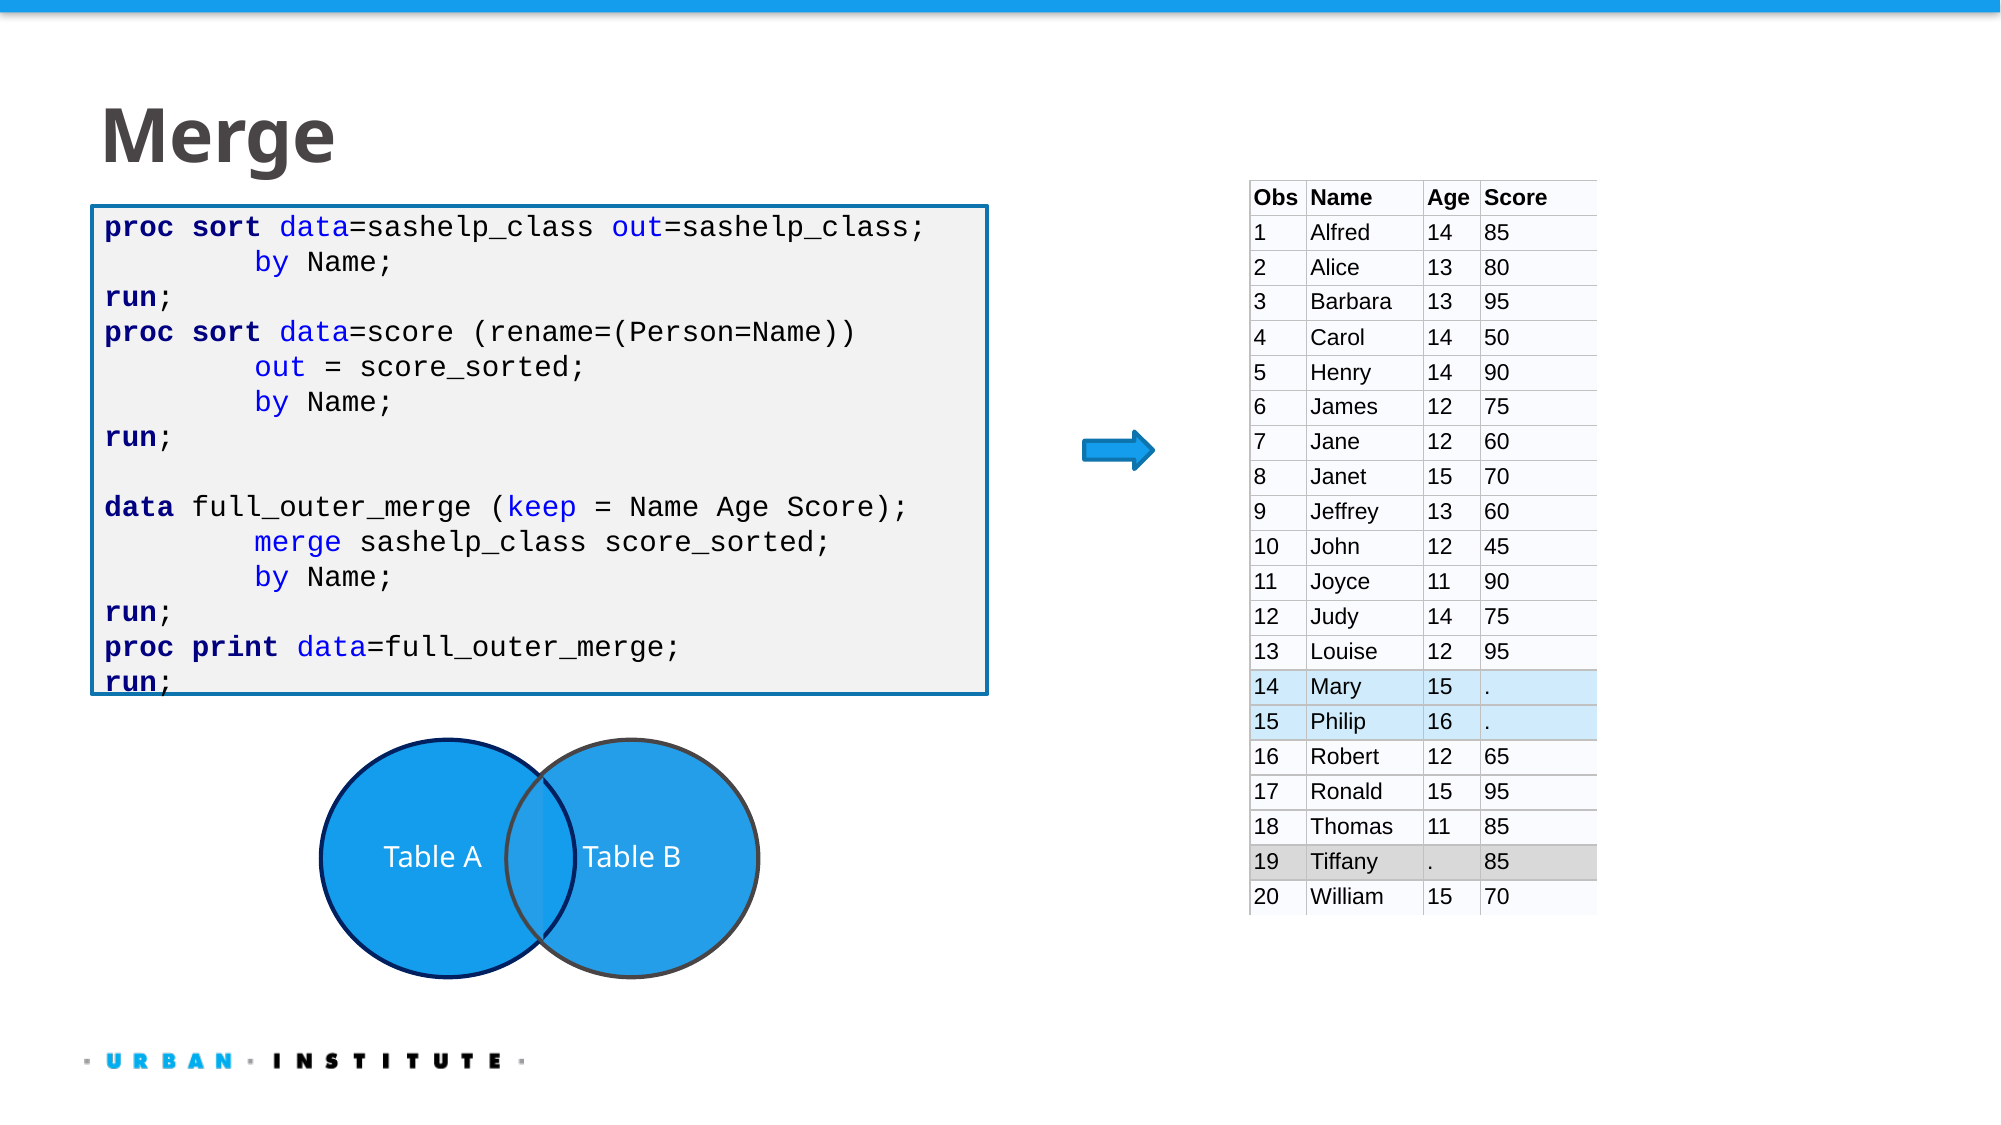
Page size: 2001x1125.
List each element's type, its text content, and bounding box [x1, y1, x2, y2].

table_cell 14 [1424, 321, 1480, 355]
table_cell John [1307, 531, 1423, 565]
table_cell 70 [1481, 881, 1597, 915]
table_cell 90 [1481, 566, 1597, 600]
table_cell Robert [1307, 741, 1423, 774]
table_cell 95 [1481, 286, 1597, 320]
table_cell 10 [1251, 531, 1306, 565]
table_cell 13 [1251, 636, 1306, 669]
table_cell 12 [1424, 531, 1480, 565]
table_cell 9 [1251, 496, 1306, 530]
table_cell 95 [1481, 776, 1597, 809]
table_cell 14 [1424, 216, 1480, 250]
table_cell 18 [1251, 811, 1306, 844]
table_cell 15 [1424, 671, 1480, 704]
table_cell 85 [1481, 811, 1597, 844]
table_header Age [1424, 181, 1480, 215]
table_header Obs [1251, 181, 1306, 215]
table_cell . [1481, 671, 1597, 704]
table_cell 15 [1424, 776, 1480, 809]
table_cell 12 [1424, 391, 1480, 425]
table_cell 11 [1251, 566, 1306, 600]
table_cell Alfred [1307, 216, 1423, 250]
table_cell 11 [1424, 811, 1480, 844]
table_cell 4 [1251, 321, 1306, 355]
table_cell 60 [1481, 426, 1597, 460]
table_cell Philip [1307, 706, 1423, 739]
table_header Score [1481, 181, 1597, 215]
table_cell Ronald [1307, 776, 1423, 809]
table_cell Thomas [1307, 811, 1423, 844]
table_cell James [1307, 391, 1423, 425]
text_box proc sort data=sashelp_class out=sashelp_class; by Name; run; proc sort data=score (rename=(Person=Name)) out = score_sorted; by Name; run; data full_outer_merge (keep = Name Age Score); merge sashelp_class score_sorted; by Name; run; proc print data=full_outer_merge; run; [89, 200, 1090, 705]
table_cell 6 [1251, 391, 1306, 425]
table_cell Jane [1307, 426, 1423, 460]
table_cell 3 [1251, 286, 1306, 320]
table_cell Louise [1307, 636, 1423, 669]
table_cell 7 [1251, 426, 1306, 460]
table_cell 85 [1481, 846, 1597, 879]
table_header Name [1307, 181, 1423, 215]
table_cell 15 [1424, 881, 1480, 915]
table_cell Alice [1307, 251, 1423, 285]
table_cell 60 [1481, 496, 1597, 530]
table_cell William [1307, 881, 1423, 915]
table_cell 95 [1481, 636, 1597, 669]
table_cell Tiffany [1307, 846, 1423, 879]
table_cell 12 [1424, 426, 1480, 460]
table_cell 11 [1424, 566, 1480, 600]
table_cell . [1481, 706, 1597, 739]
table_cell Barbara [1307, 286, 1423, 320]
title Merge [99, 87, 1900, 181]
table_cell 16 [1251, 741, 1306, 774]
table_cell . [1424, 846, 1480, 879]
table_cell 13 [1424, 251, 1480, 285]
table_cell 5 [1251, 356, 1306, 390]
table_cell 13 [1424, 286, 1480, 320]
table_cell 15 [1424, 461, 1480, 495]
table_cell Henry [1307, 356, 1423, 390]
table_cell 19 [1251, 846, 1306, 879]
table_cell 70 [1481, 461, 1597, 495]
table_cell 65 [1481, 741, 1597, 774]
table_cell 17 [1251, 776, 1306, 809]
table_cell 13 [1424, 496, 1480, 530]
table_cell Carol [1307, 321, 1423, 355]
table_cell 14 [1424, 601, 1480, 635]
table_cell 16 [1424, 706, 1480, 739]
table_cell Judy [1307, 601, 1423, 635]
table_cell 50 [1481, 321, 1597, 355]
table_cell 14 [1424, 356, 1480, 390]
table_cell 85 [1481, 216, 1597, 250]
table_cell 12 [1424, 636, 1480, 669]
table_cell 15 [1251, 706, 1306, 739]
table_cell Mary [1307, 671, 1423, 704]
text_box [320, 737, 759, 980]
table_cell 90 [1481, 356, 1597, 390]
table_cell Janet [1307, 461, 1423, 495]
table_cell Joyce [1307, 566, 1423, 600]
table_cell 45 [1481, 531, 1597, 565]
table_cell 12 [1251, 601, 1306, 635]
table_cell 8 [1251, 461, 1306, 495]
table_cell 1 [1251, 216, 1306, 250]
text_box [1082, 429, 1156, 471]
picture [77, 1050, 525, 1073]
table_cell 75 [1481, 601, 1597, 635]
table_cell 12 [1424, 741, 1480, 774]
table_cell 20 [1251, 881, 1306, 915]
table_cell 75 [1481, 391, 1597, 425]
table_cell 80 [1481, 251, 1597, 285]
table_cell 14 [1251, 671, 1306, 704]
table_cell 2 [1251, 251, 1306, 285]
table_cell Jeffrey [1307, 496, 1423, 530]
